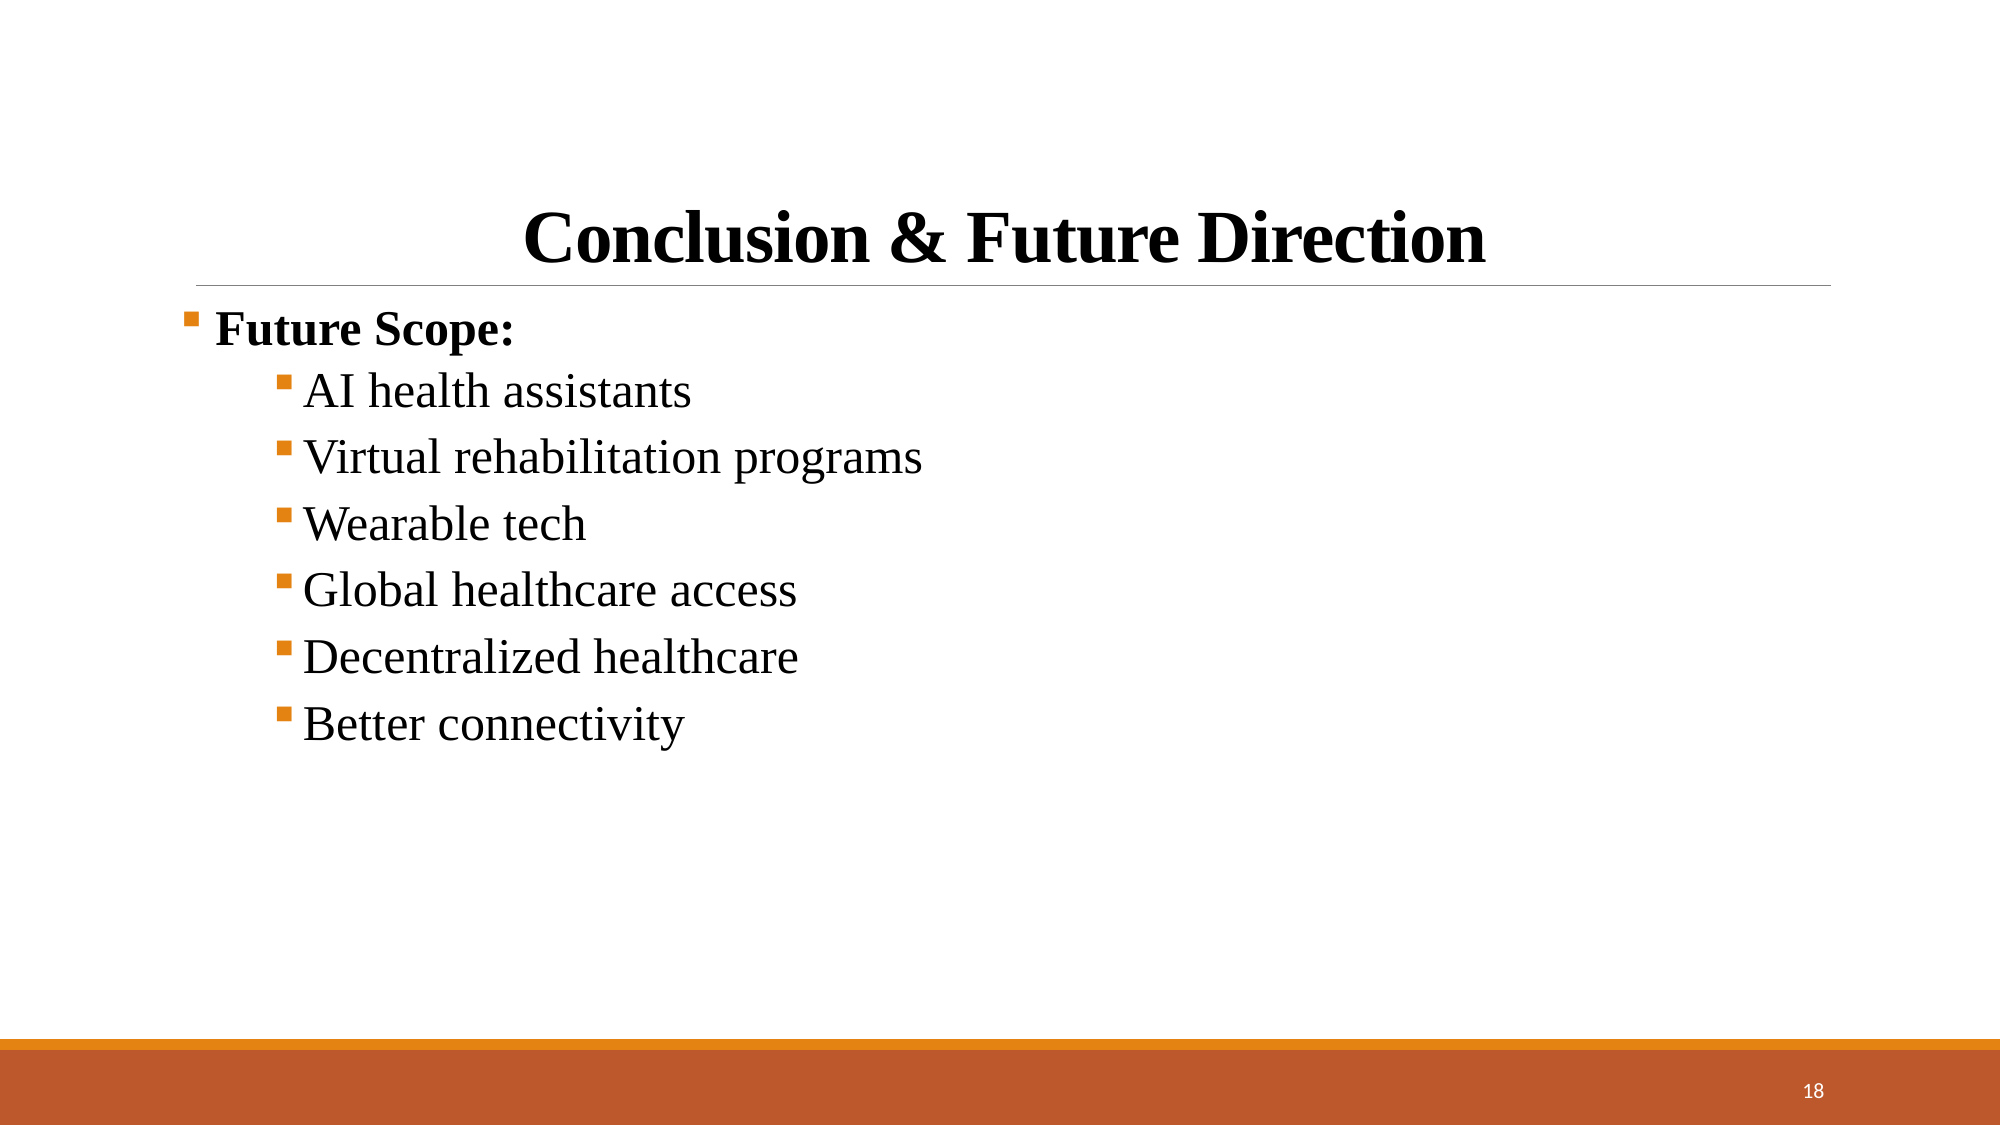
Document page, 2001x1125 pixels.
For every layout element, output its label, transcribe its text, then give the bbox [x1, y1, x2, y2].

title Conclusion & Future Direction [180, 47, 1830, 285]
slide_number 18 [1624, 1059, 1840, 1120]
list Future Scope: AI health assistants Virtual rehabilitation programs Wearable tech Global healthcare access Decentralized healthcare Better connectivity [180, 294, 1840, 769]
